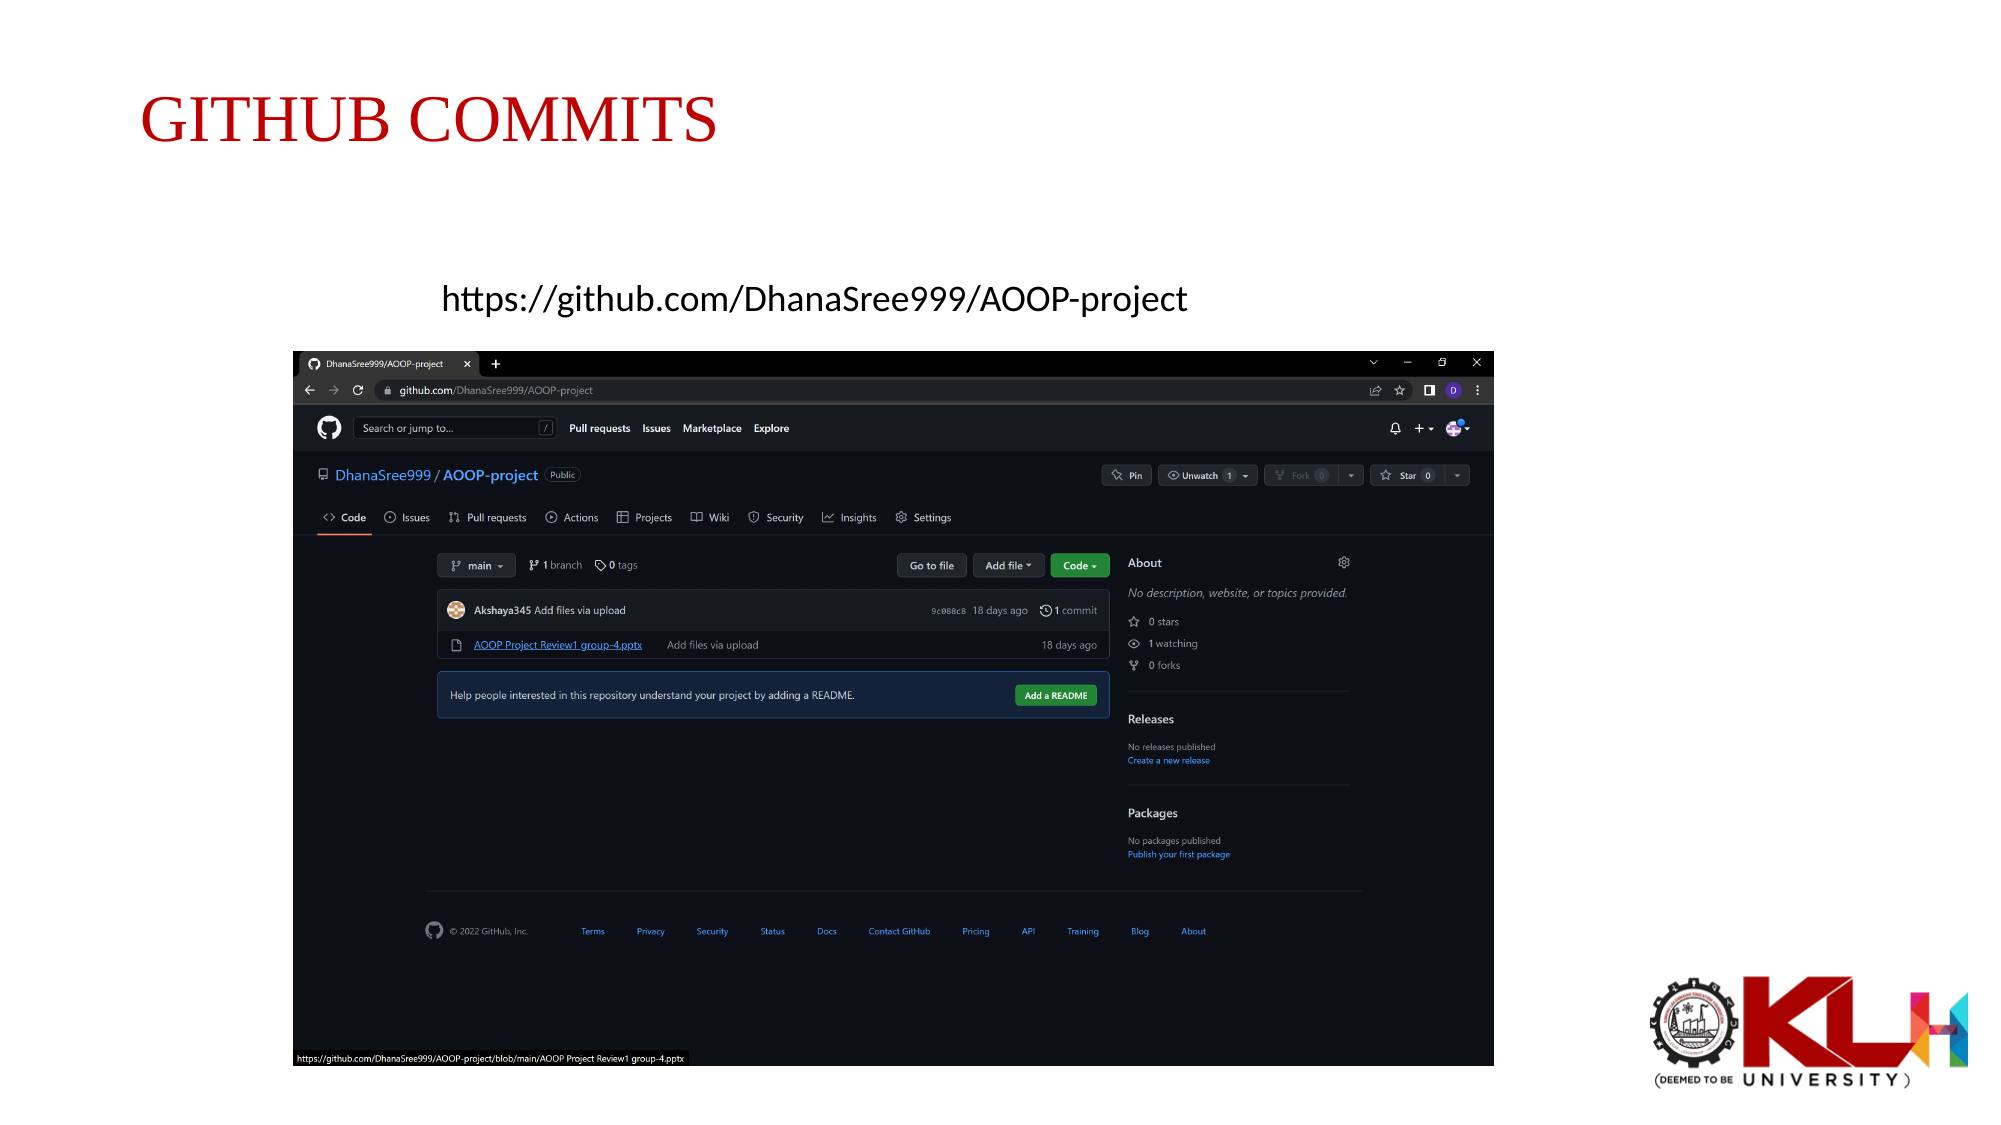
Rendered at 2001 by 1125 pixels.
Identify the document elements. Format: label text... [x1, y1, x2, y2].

picture [1643, 873, 1979, 1125]
text_box https://github.com/DhanaSree999/AOOP-project [426, 266, 1231, 327]
title GITHUB COMMITS [125, 10, 1851, 229]
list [293, 351, 1494, 1066]
